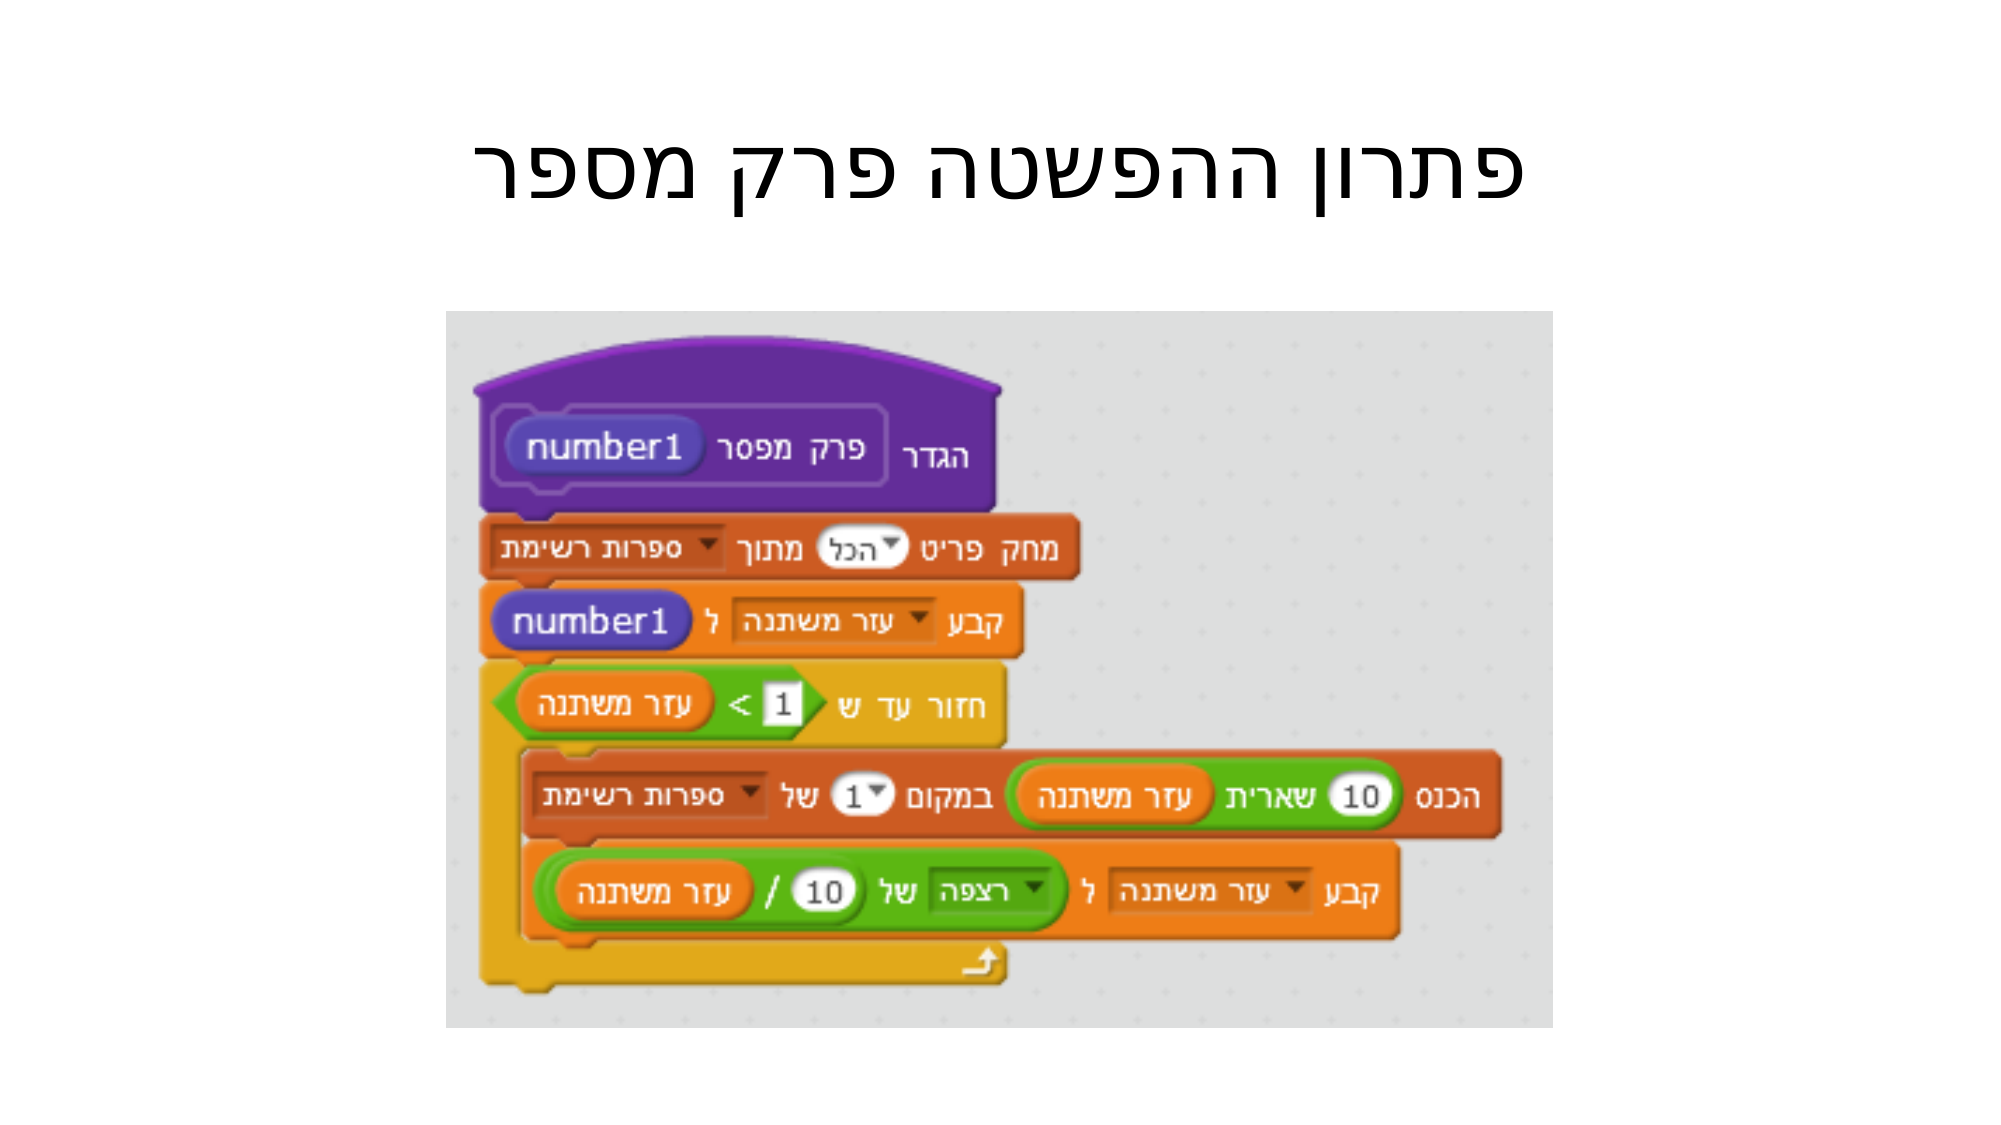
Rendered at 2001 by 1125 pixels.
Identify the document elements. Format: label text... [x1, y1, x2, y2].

title פתרון ההפשטה פרק מספר [137, 59, 1863, 278]
picture [446, 311, 1554, 1028]
